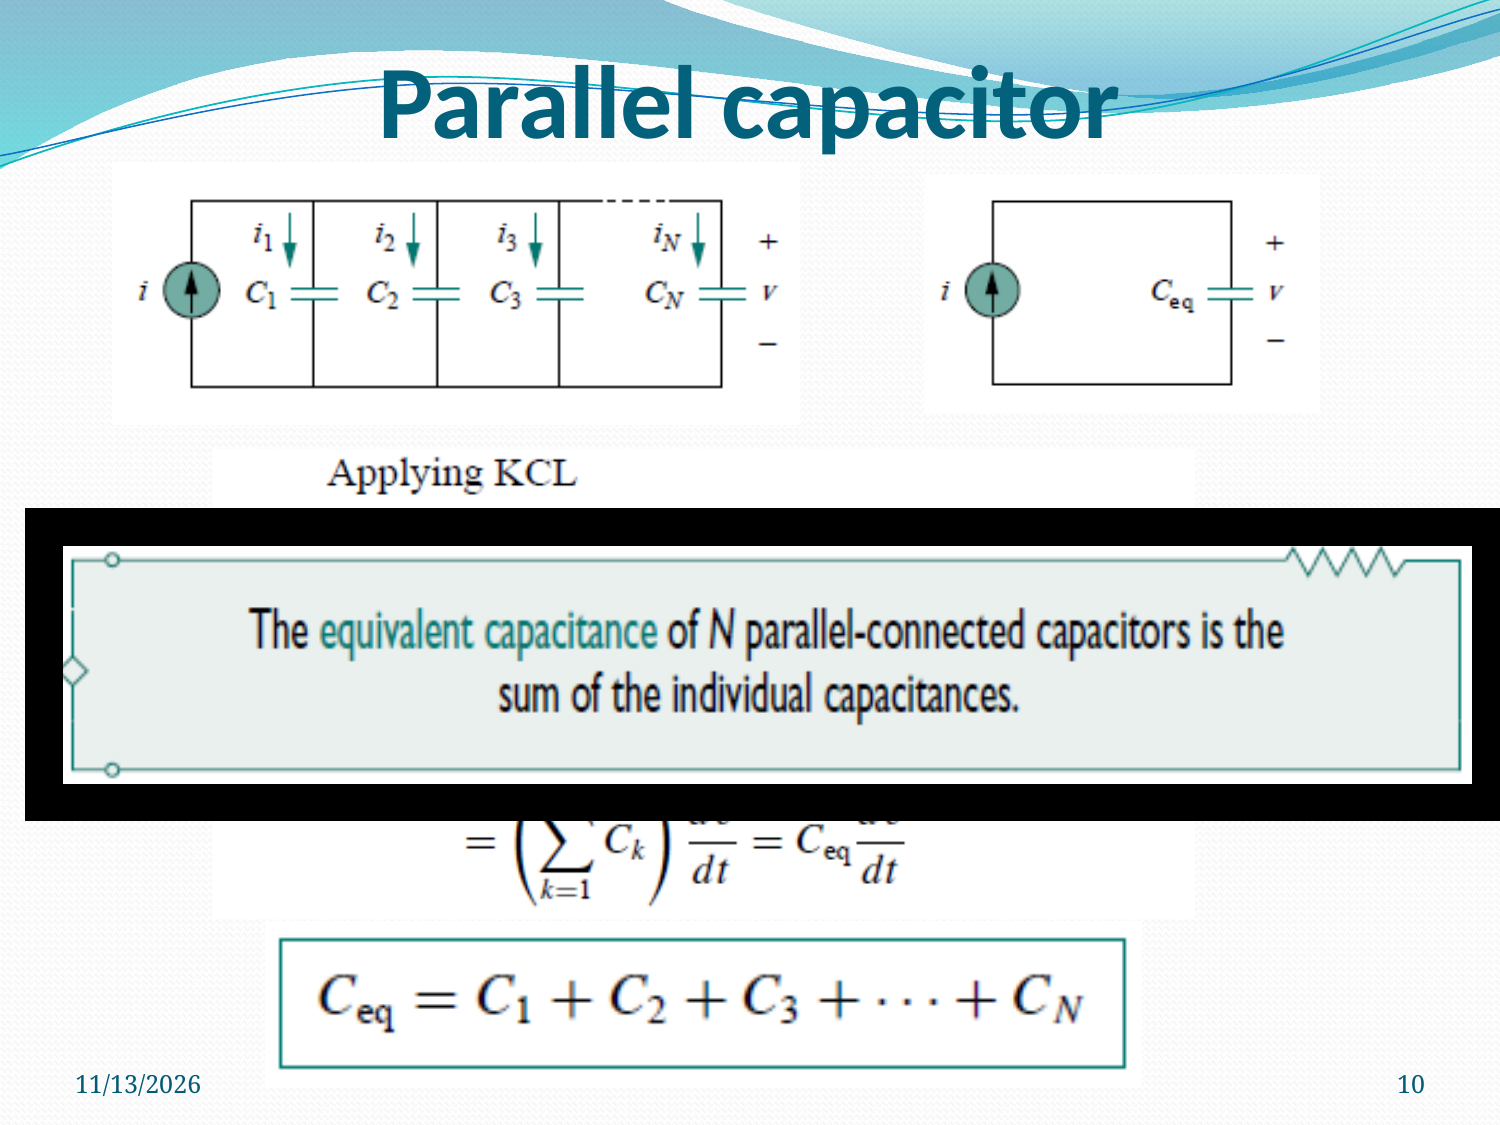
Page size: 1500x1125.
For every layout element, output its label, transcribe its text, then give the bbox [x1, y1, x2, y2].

picture [212, 796, 1195, 919]
picture [265, 921, 1142, 1088]
slide_number 10 [1299, 1042, 1425, 1103]
picture [924, 174, 1320, 413]
title Parallel capacitor [75, 0, 1425, 160]
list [112, 162, 800, 426]
picture [62, 449, 1472, 784]
slide_number 01-Jan-18 [75, 1042, 425, 1103]
